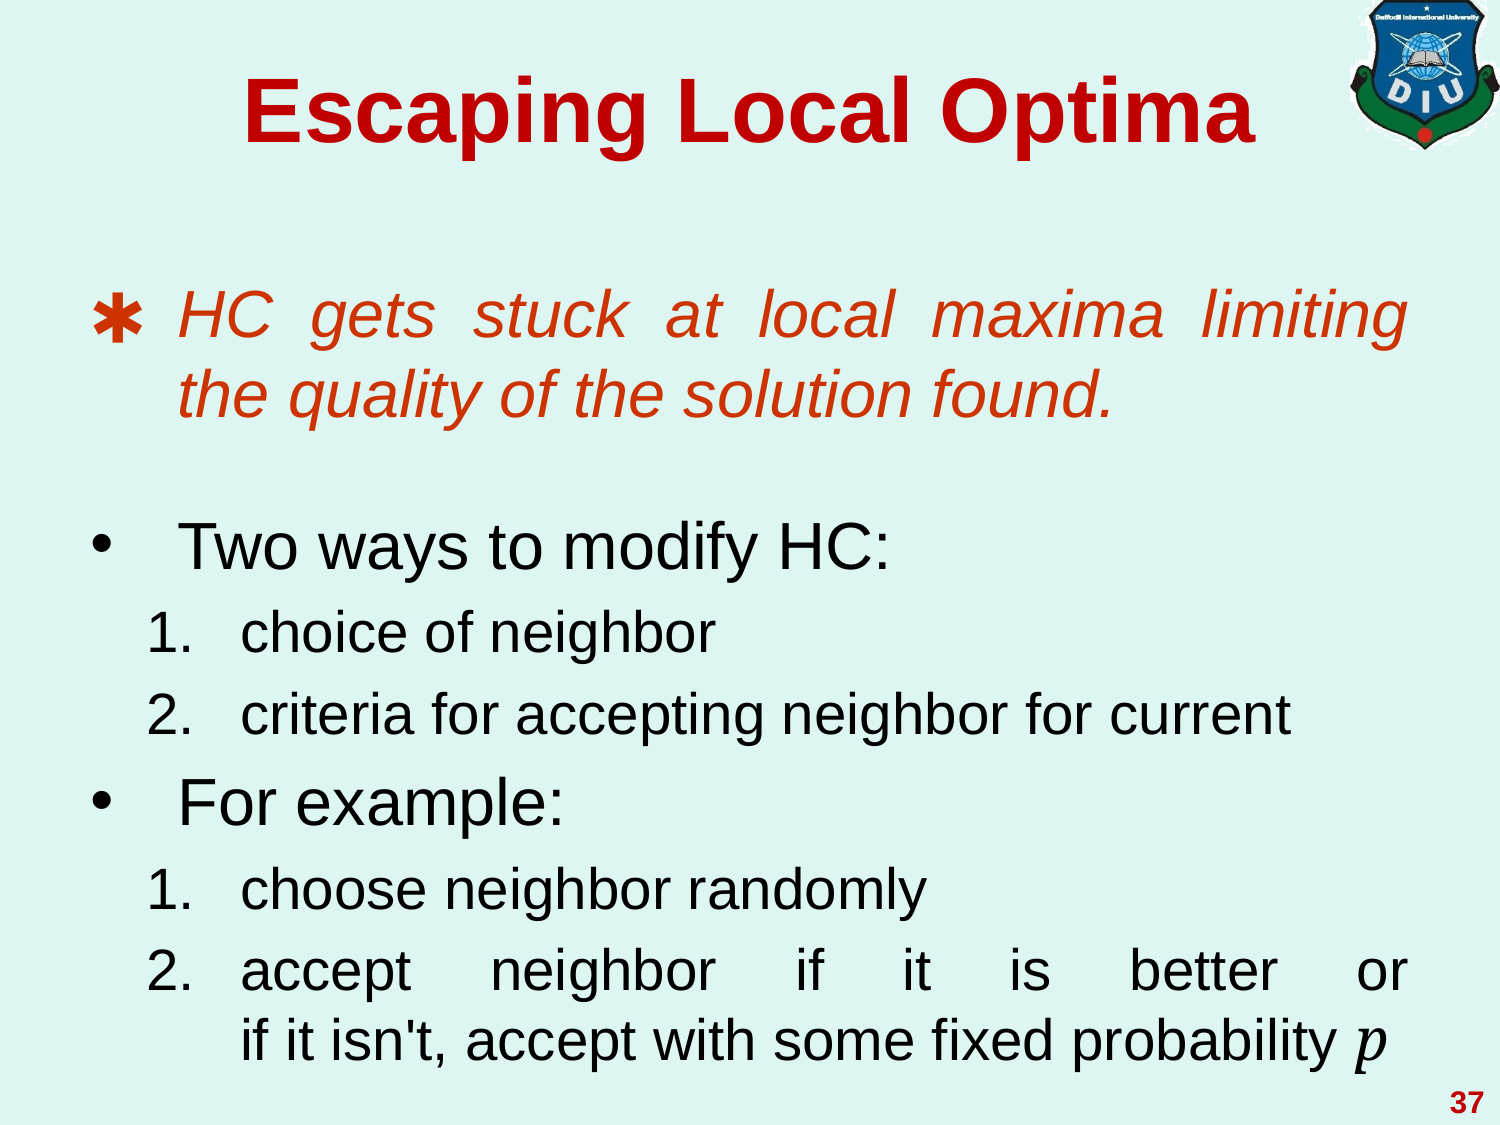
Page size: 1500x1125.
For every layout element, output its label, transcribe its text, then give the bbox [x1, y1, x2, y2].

list HC gets stuck at local maxima limiting the quality of the solution found. Two ways to modify HC: choice of neighbor criteria for accepting neighbor for current For example: choose neighbor randomly accept neighbor if it is better or if it isn't, accept with some fixed probability p [75, 200, 1425, 1075]
text_box ‹#› [1187, 1049, 1500, 1125]
title Escaping Local Optima [112, 12, 1388, 200]
picture [1349, 0, 1500, 151]
